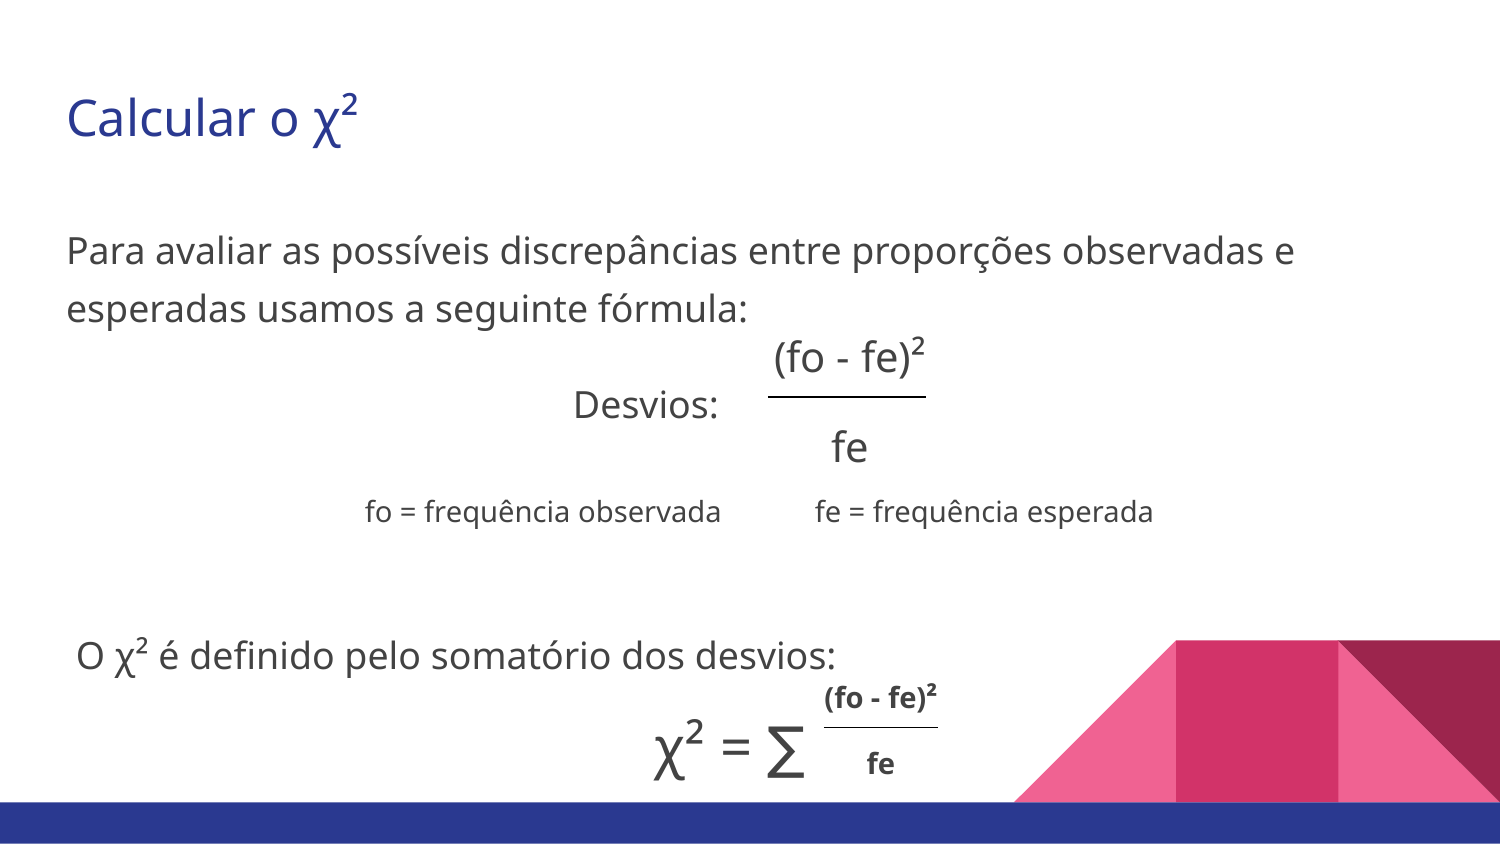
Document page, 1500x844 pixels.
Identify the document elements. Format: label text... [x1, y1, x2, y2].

list O χ² é definido pelo somatório dos desvios: χ² = ∑ . [60, 609, 1459, 844]
list fo = frequência observada fe = frequência esperada [65, 458, 1454, 558]
list (fo - fe)² fe [672, 270, 1028, 458]
title Calcular o χ² [51, 67, 1449, 167]
list (fo - fe)² fe [734, 640, 1028, 815]
list Para avaliar as possíveis discrepâncias entre proporções observadas e esperadas usamos a seguinte fórmula: [51, 201, 1449, 401]
text_box Desvios: [463, 358, 735, 441]
